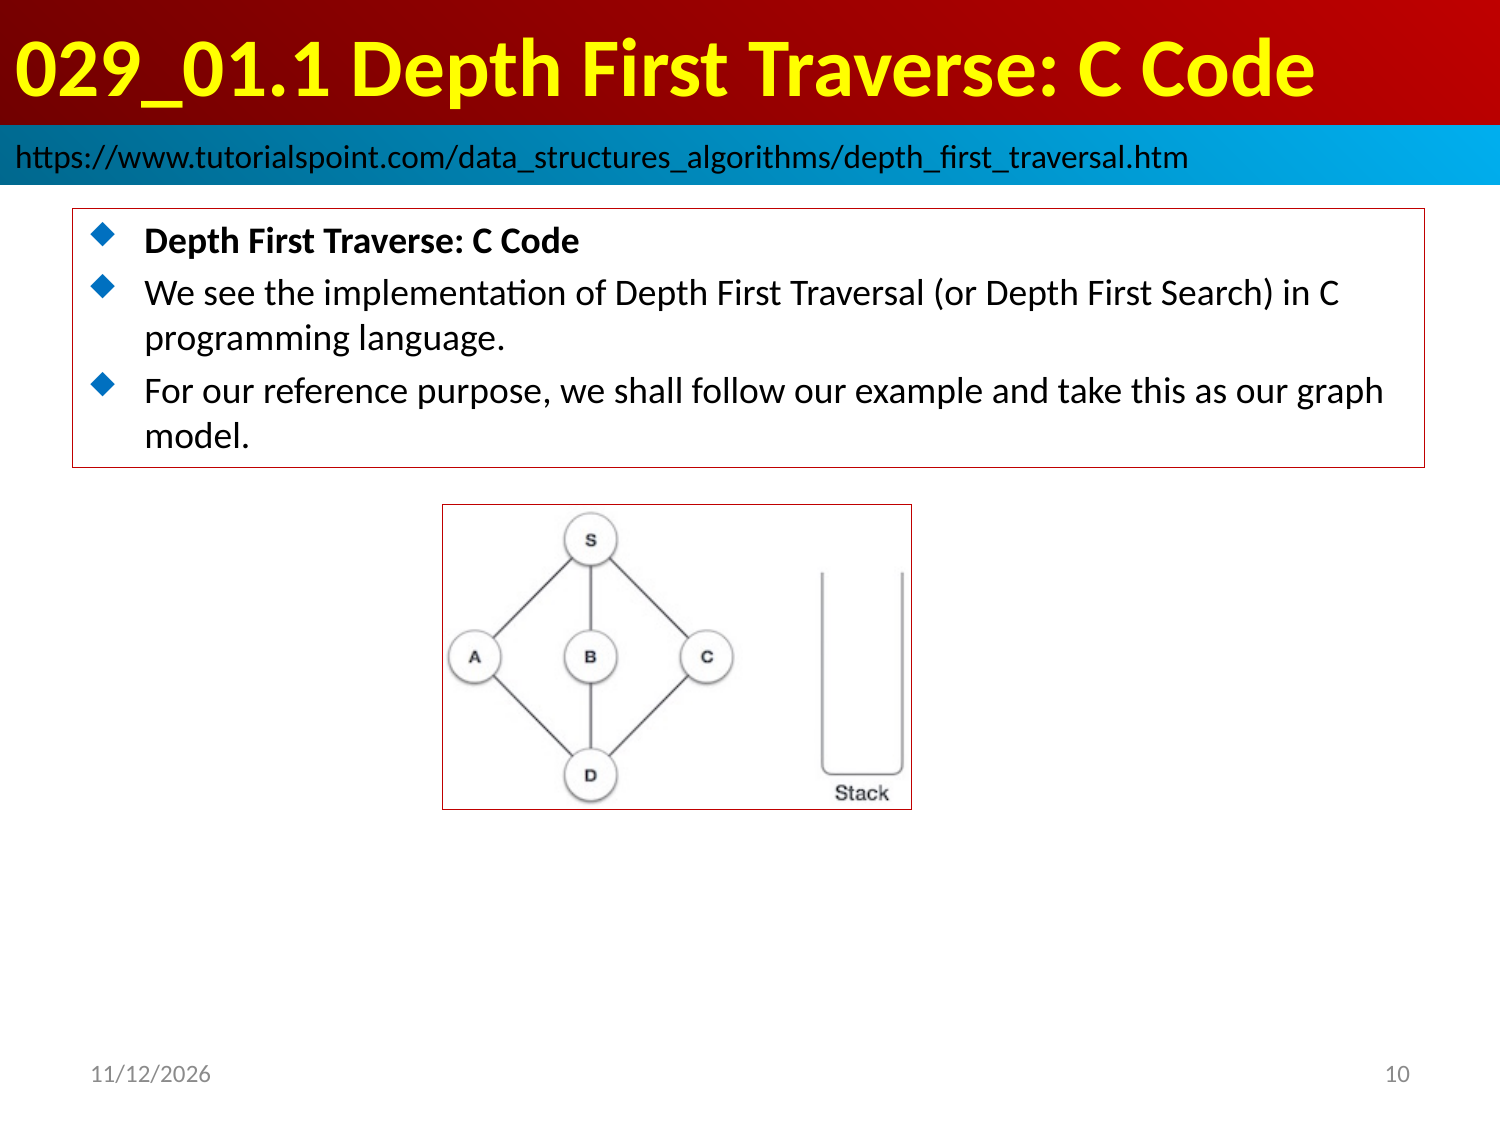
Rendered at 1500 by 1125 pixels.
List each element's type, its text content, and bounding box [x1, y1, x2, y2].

subtitle Depth First Traverse: C Code We see the implementation of Depth First Traversal (or Depth First Search) in C programming language. For our reference purpose, we shall follow our example and take this as our graph model. [72, 208, 1425, 468]
slide_number 10 [1074, 1042, 1425, 1103]
picture [442, 504, 912, 810]
title 029_01.1 Depth First Traverse: C Code [0, 0, 1500, 125]
text_box https://www.tutorialspoint.com/data_structures_algorithms/depth_first_traversal.htm [0, 125, 1500, 185]
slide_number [75, 1042, 425, 1103]
